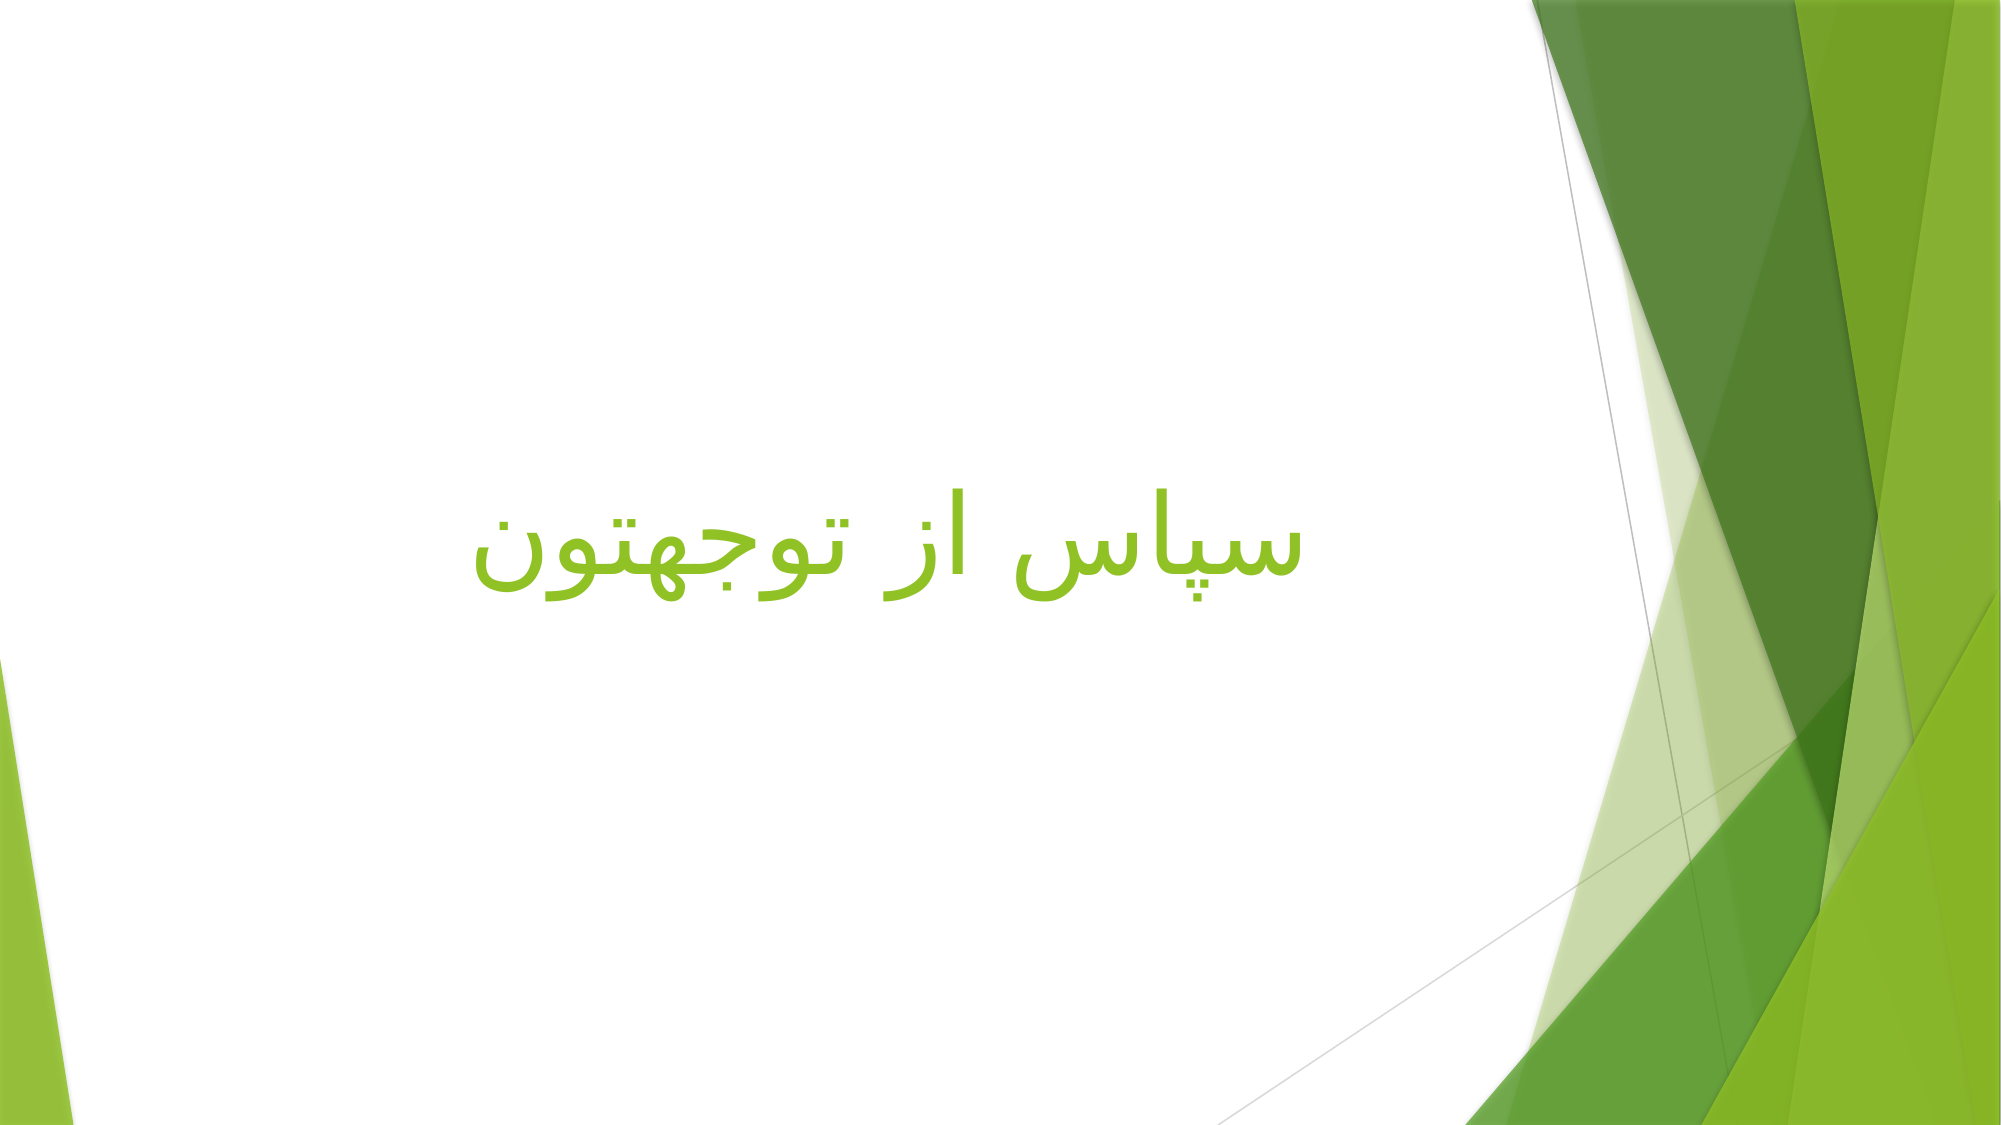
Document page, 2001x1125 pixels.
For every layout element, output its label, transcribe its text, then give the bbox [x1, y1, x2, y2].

title سپاس از توجهتون [184, 454, 1595, 671]
